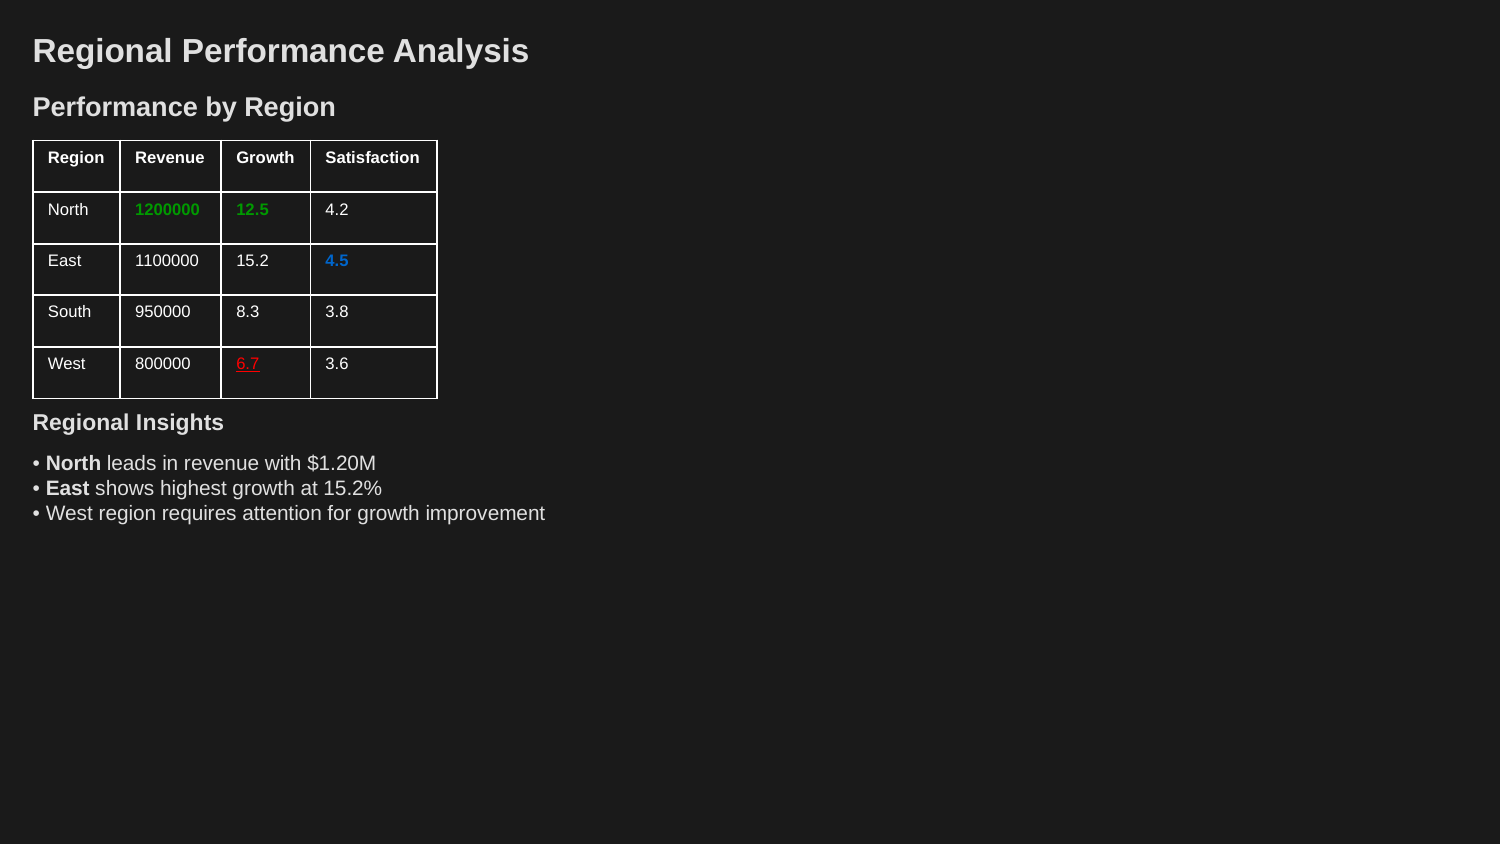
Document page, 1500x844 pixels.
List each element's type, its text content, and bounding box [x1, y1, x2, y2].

table_cell 950000 [121, 296, 220, 346]
table_cell North [34, 193, 119, 243]
table_cell 12.5 [222, 193, 310, 243]
text_box [32, 399, 402, 407]
table_header Region [34, 141, 119, 191]
table_cell 3.6 [311, 348, 436, 398]
table_header Growth [222, 141, 310, 191]
table_cell 15.2 [222, 245, 310, 294]
table_cell 800000 [121, 348, 220, 398]
table_cell 6.7 [222, 348, 310, 398]
table_header Revenue [121, 141, 220, 191]
text_box Regional Performance Analysis [32, 29, 1500, 70]
text_box • North leads in revenue with $1.20M • East shows highest growth at 15.2% • West region requires attention for growth improvement [32, 450, 1500, 526]
table_cell West [34, 348, 119, 398]
table_cell 4.2 [311, 193, 436, 243]
table_cell South [34, 296, 119, 346]
table_cell 4.5 [311, 245, 436, 294]
table_cell 3.8 [311, 296, 436, 346]
table_header Satisfaction [311, 141, 436, 191]
table_cell 1200000 [121, 193, 220, 243]
table_cell 8.3 [222, 296, 310, 346]
text_box Performance by Region [32, 88, 1500, 122]
table_cell East [34, 245, 119, 294]
table_cell 1100000 [121, 245, 220, 294]
text_box Regional Insights [32, 407, 1500, 436]
